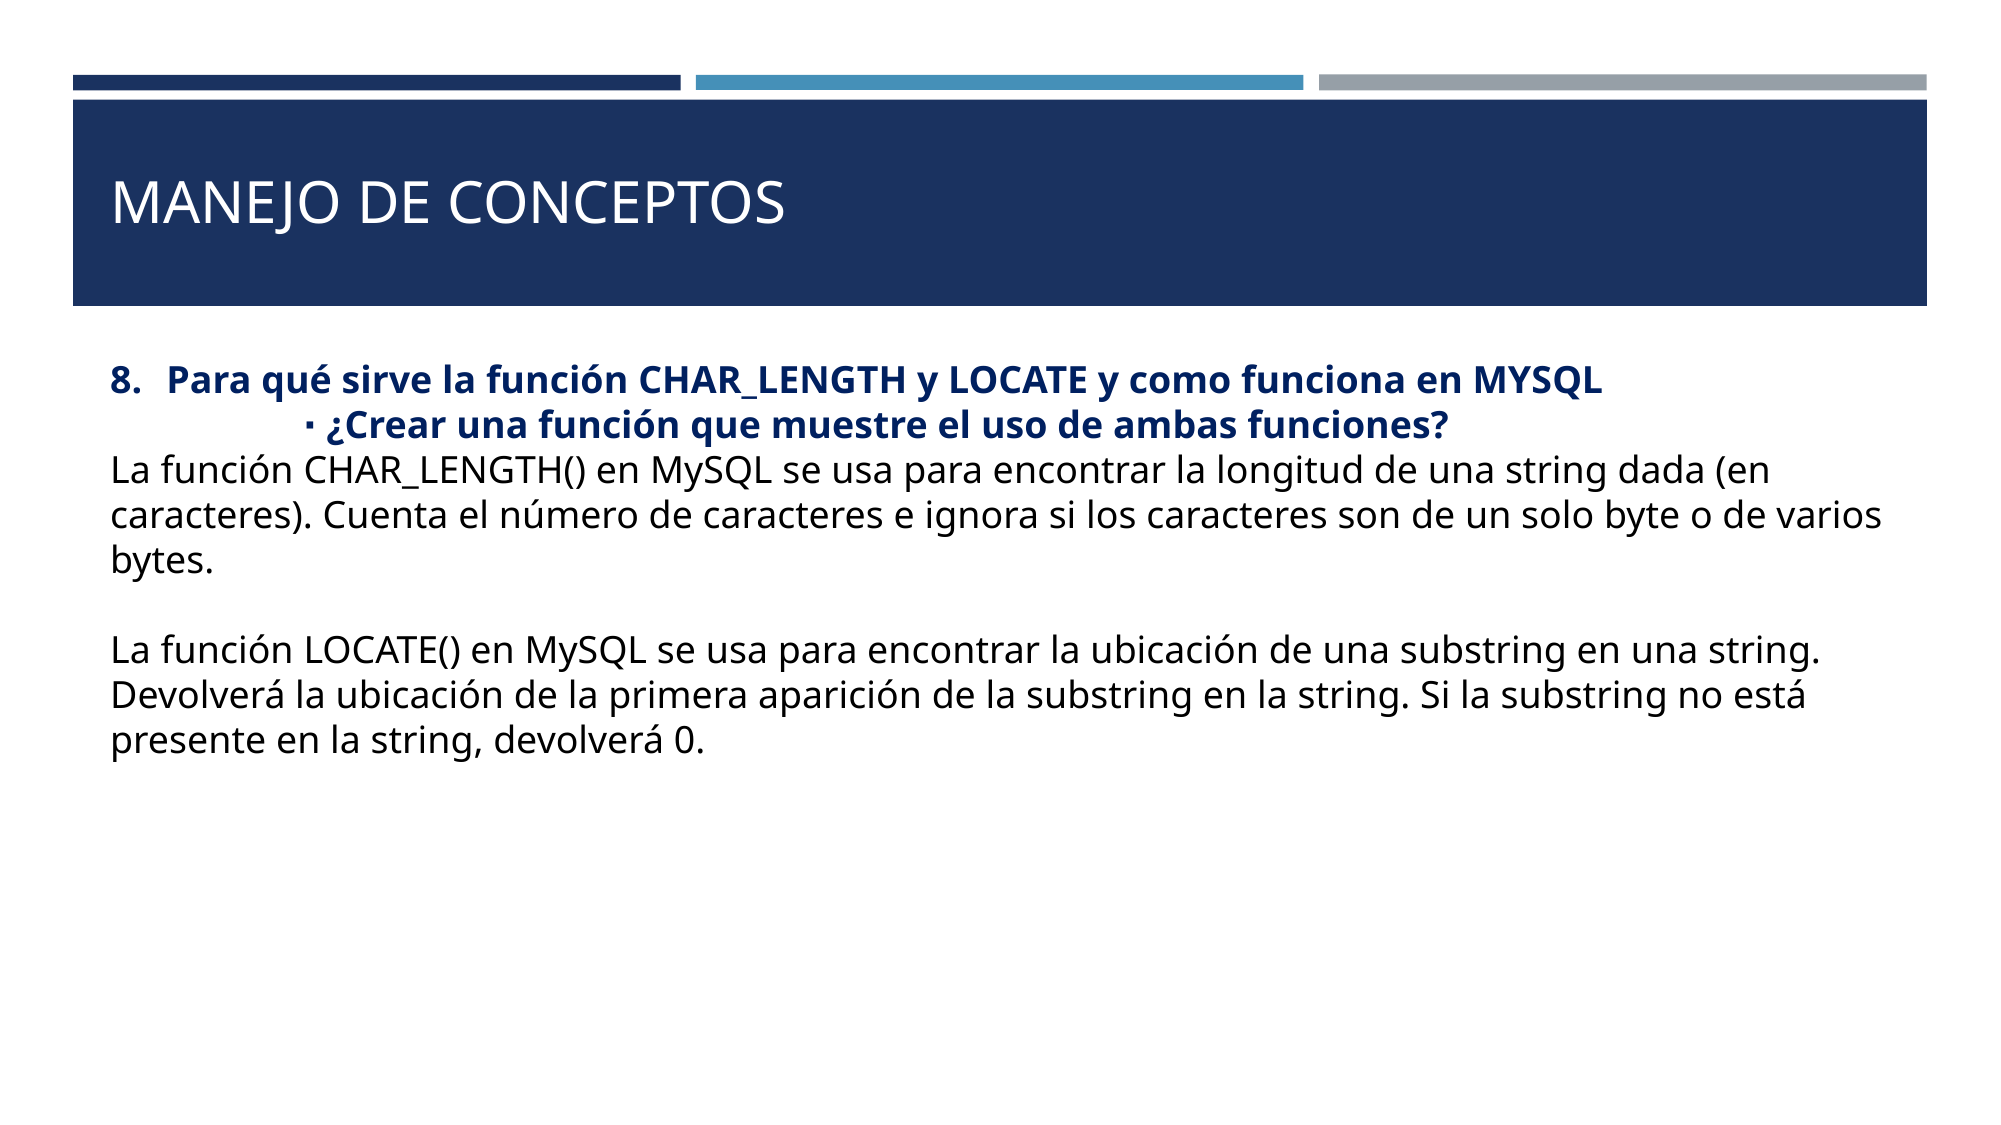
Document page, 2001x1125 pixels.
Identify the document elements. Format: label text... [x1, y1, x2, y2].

title MANEJO DE CONCEPTOS [95, 119, 1905, 282]
text_box Para qué sirve la función CHAR_LENGTH y LOCATE y como funciona en MYSQL ∙ ¿Crear una función que muestre el uso de ambas funciones? La función CHAR_LENGTH() en MySQL se usa para encontrar la longitud de una string dada (en caracteres). Cuenta el número de caracteres e ignora si los caracteres son de un solo byte o de varios bytes. La función LOCATE() en MySQL se usa para encontrar la ubicación de una substring en una string. Devolverá la ubicación de la primera aparición de la substring en la string. Si la substring no está presente en la string, devolverá 0. [95, 348, 1905, 769]
